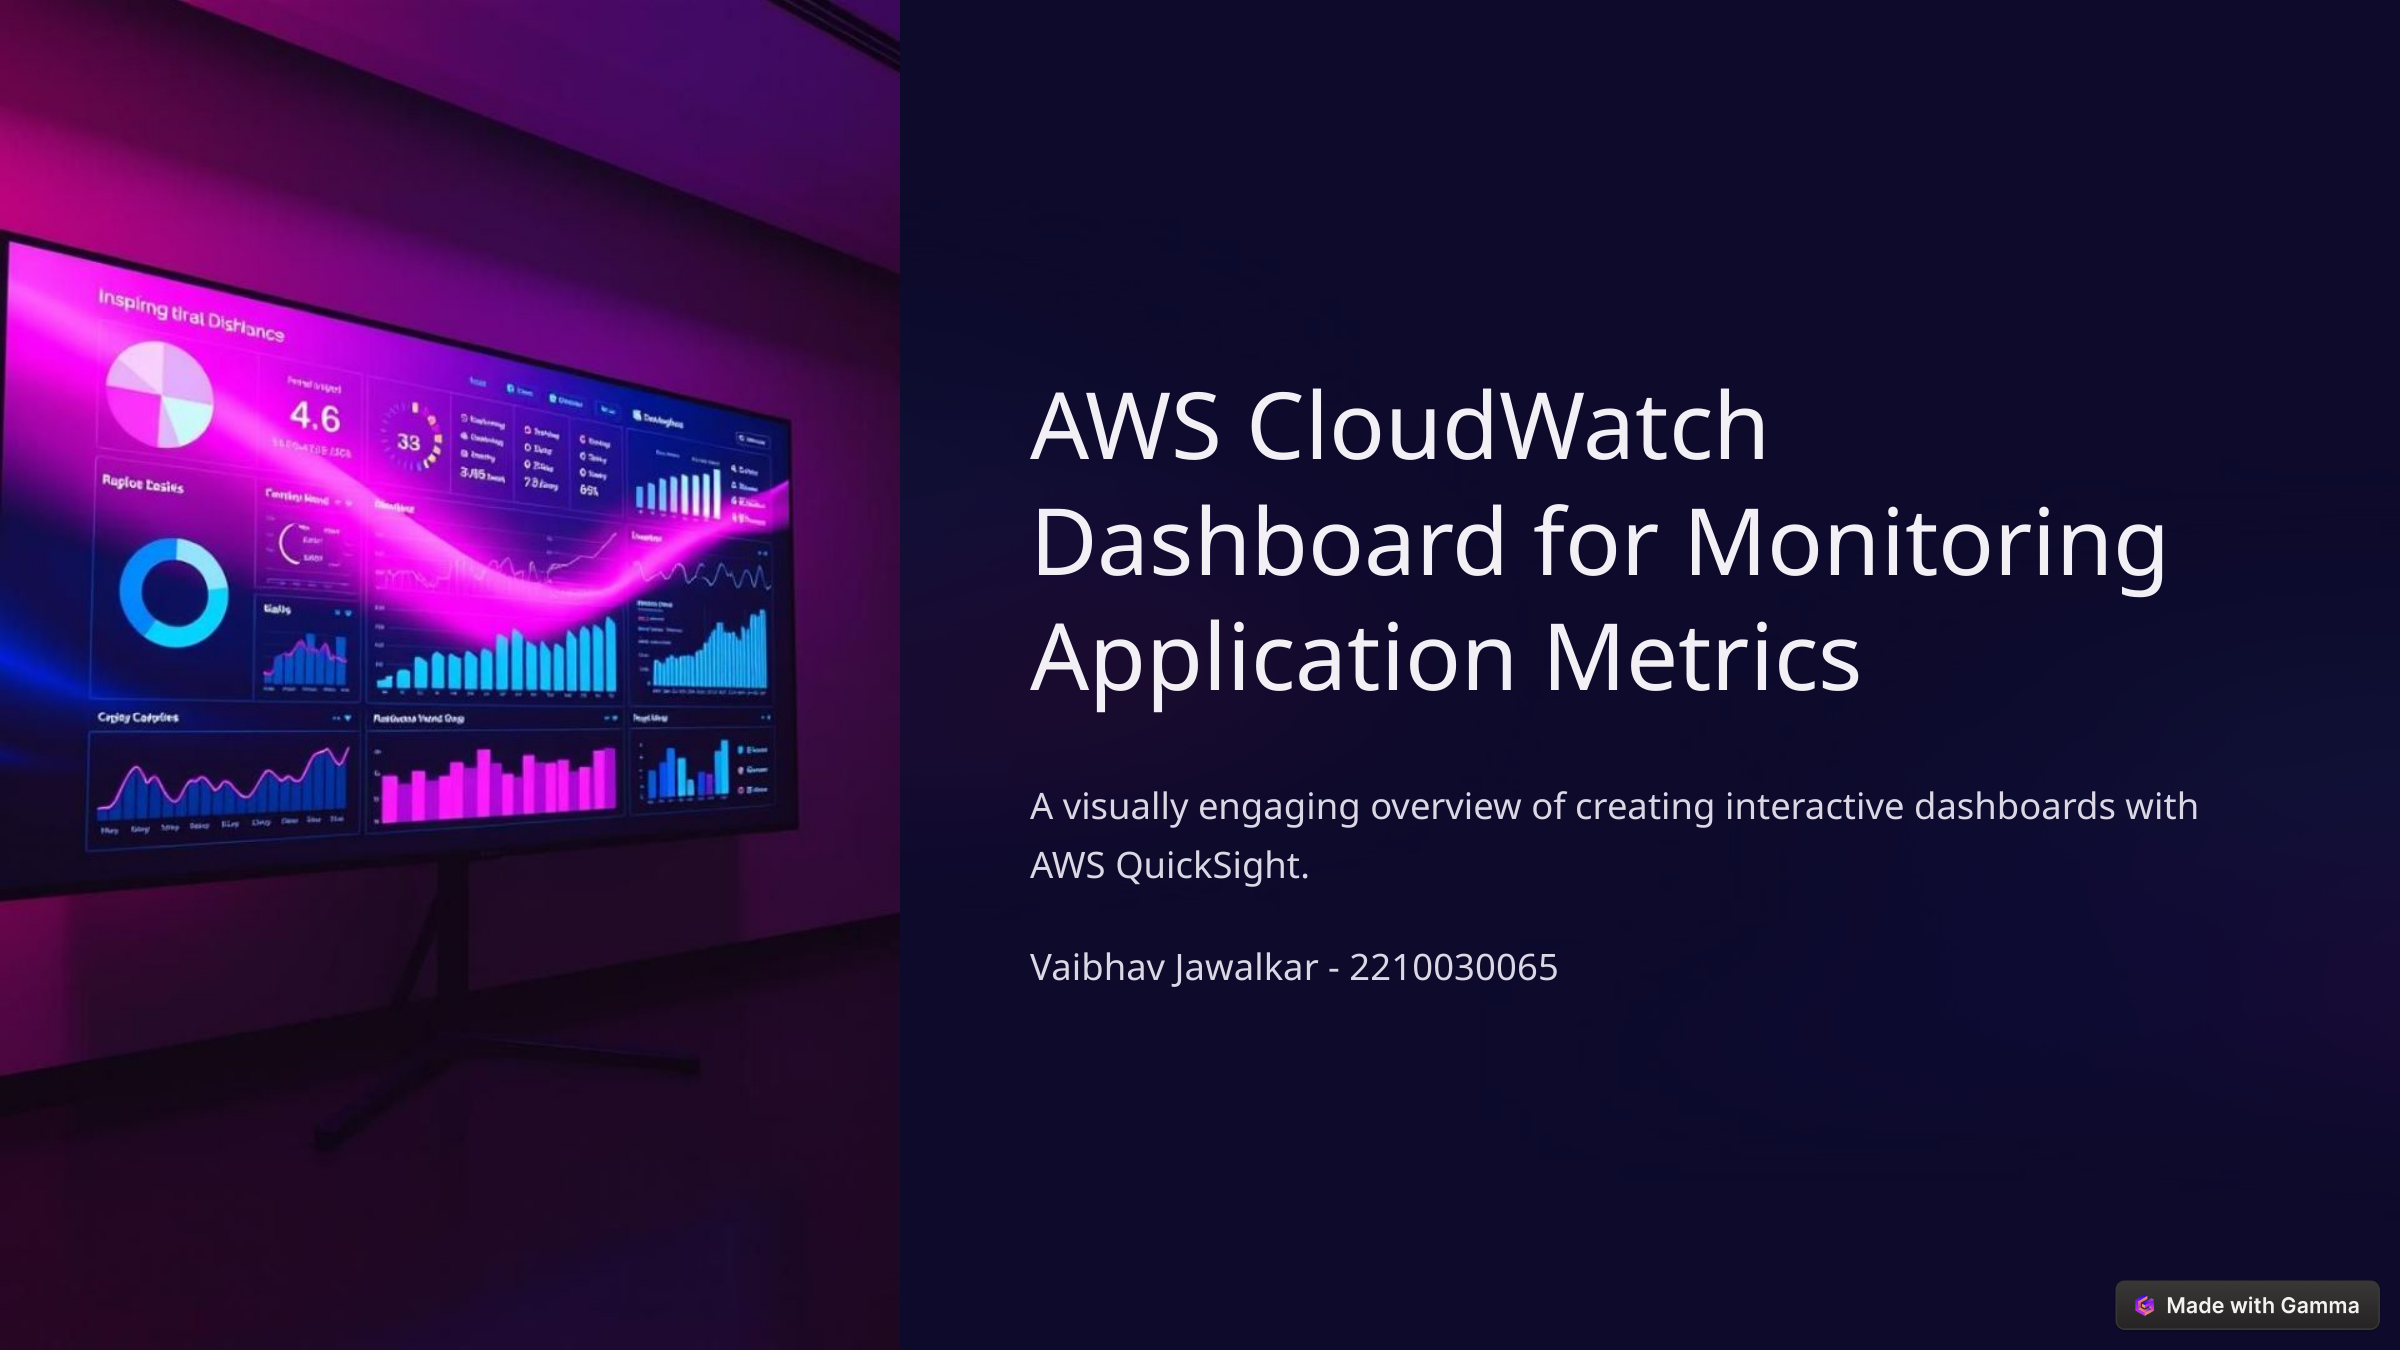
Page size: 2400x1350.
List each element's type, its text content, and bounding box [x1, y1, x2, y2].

picture [0, 0, 900, 1350]
picture [2106, 1271, 2389, 1339]
text_box AWS CloudWatch Dashboard for Monitoring Application Metrics [1030, 362, 2270, 712]
text_box Vaibhav Jawalkar - 2210030065 [1030, 927, 2270, 988]
text_box A visually engaging overview of creating interactive dashboards with AWS QuickSight. [1030, 767, 2270, 887]
